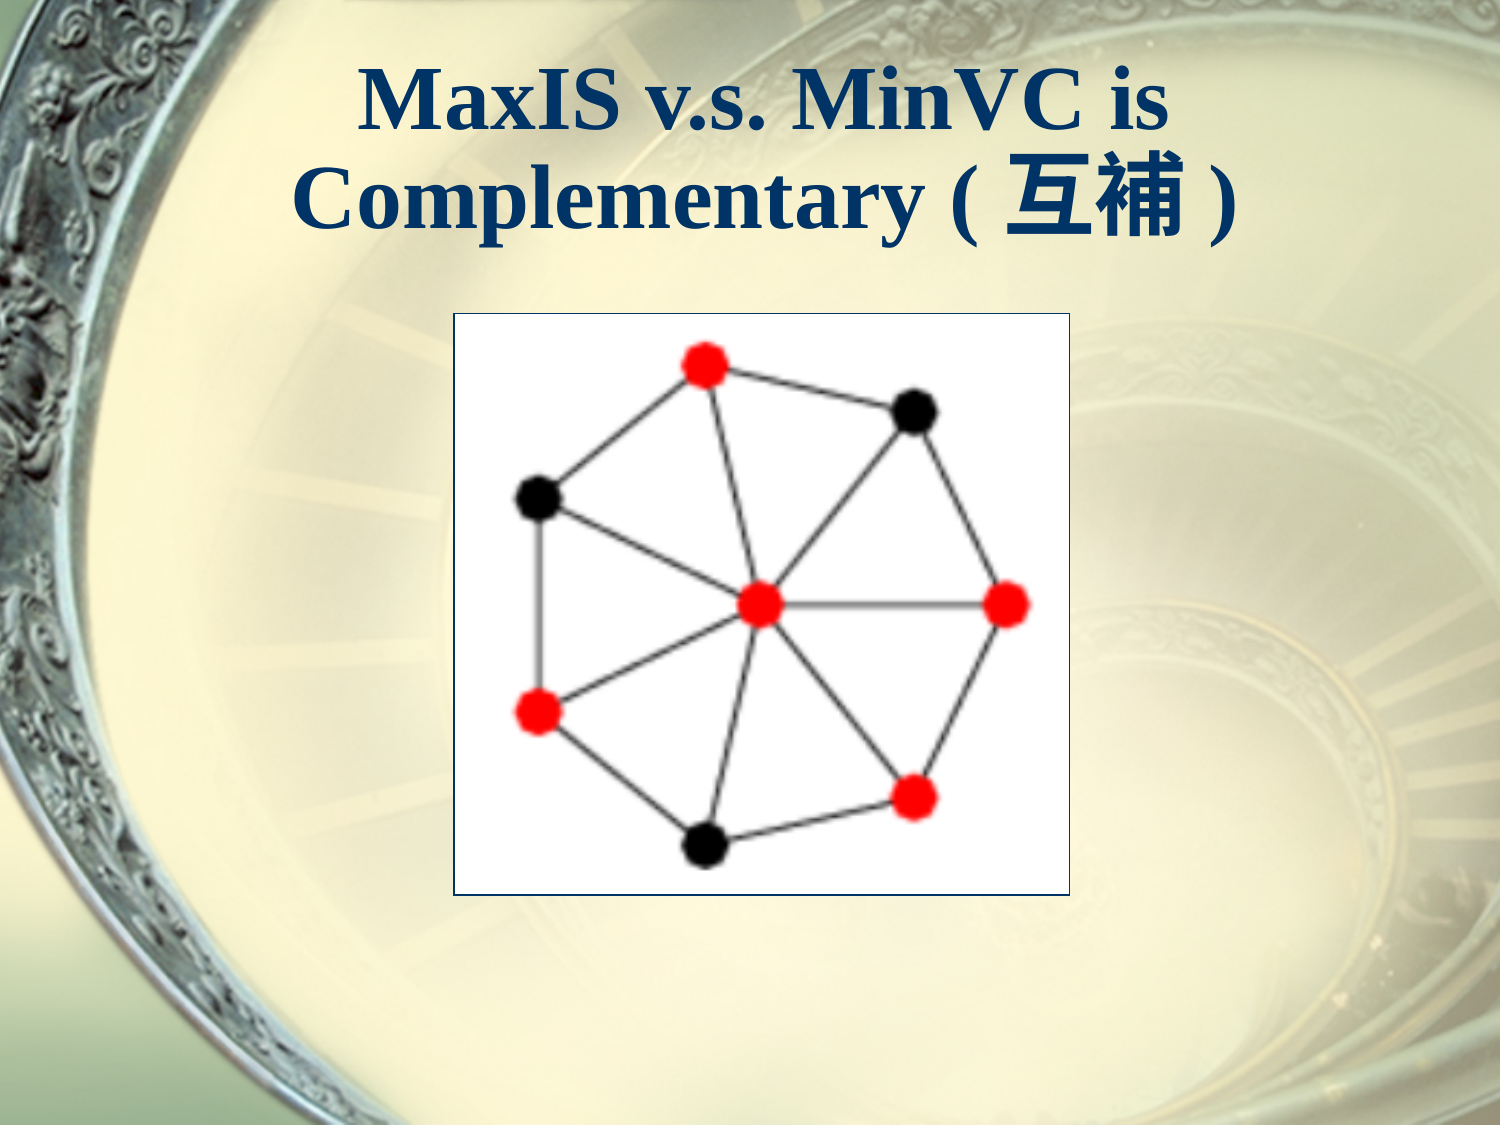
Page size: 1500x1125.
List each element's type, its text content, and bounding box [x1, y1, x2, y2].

picture [0, 0, 1500, 1125]
title MaxIS v.s. MinVC is Complementary (互補) [53, 42, 1477, 256]
